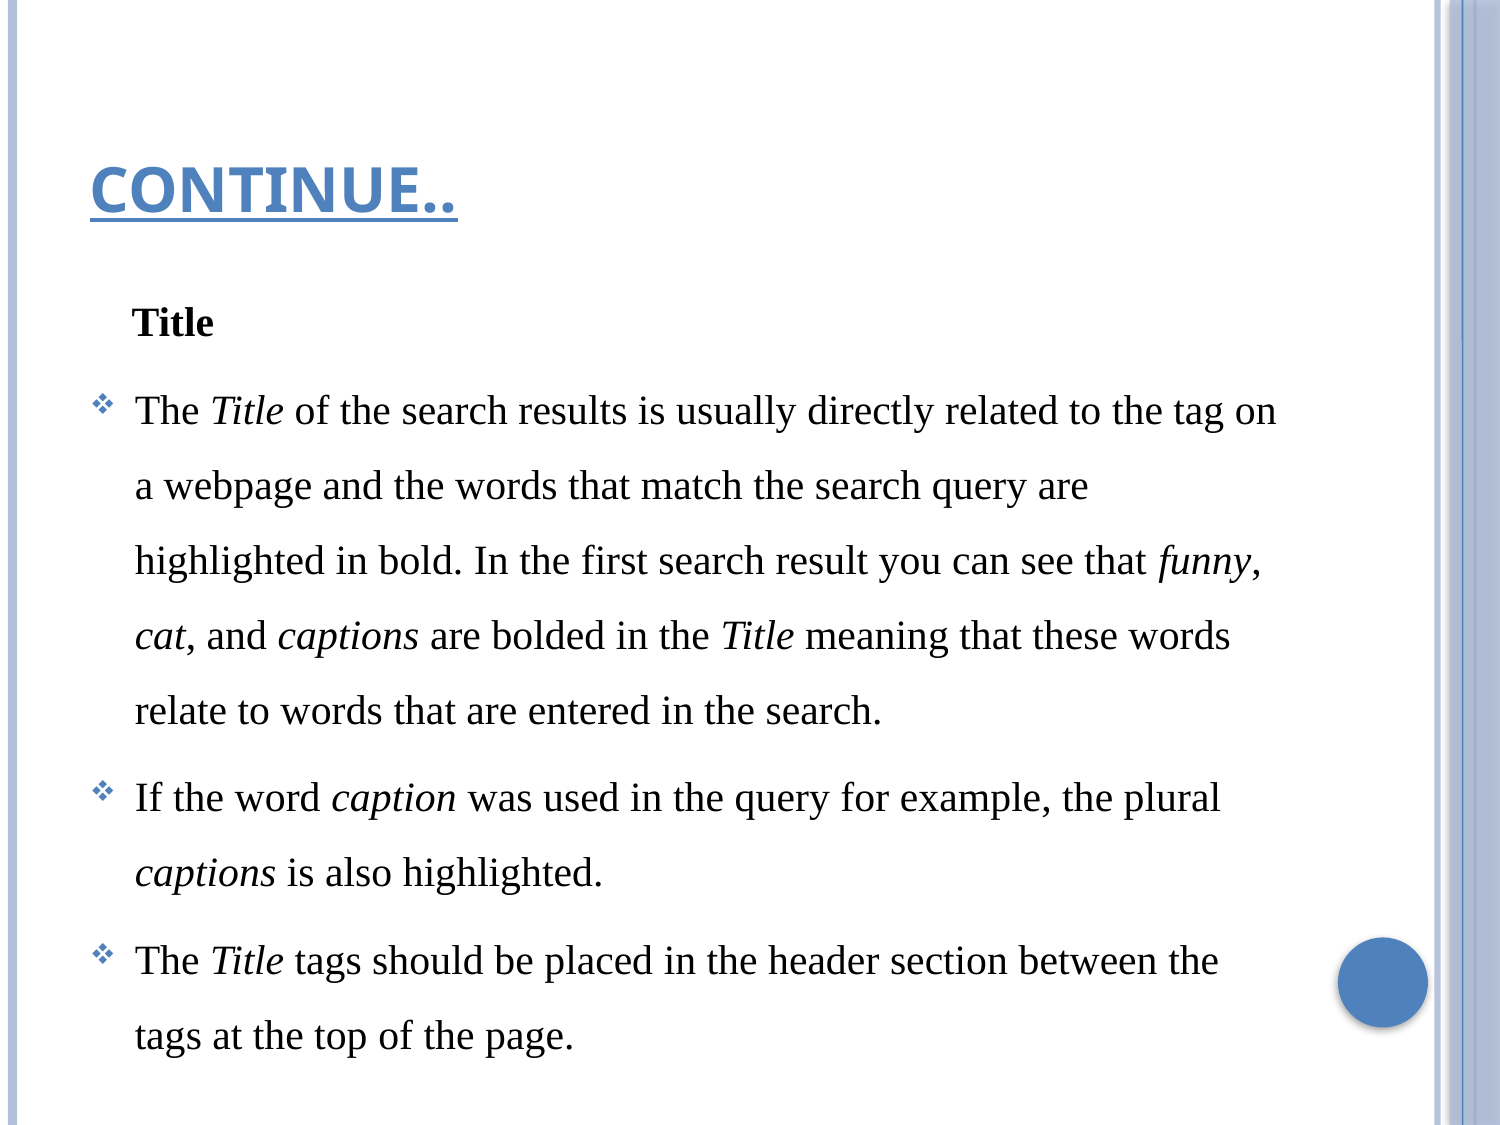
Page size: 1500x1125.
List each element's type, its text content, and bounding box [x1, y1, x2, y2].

title Continue.. [75, 45, 1300, 233]
list Title The Title of the search results is usually directly related to the tag on a webpage and the words that match the search query are highlighted in bold. In the first search result you can see that funny, cat, and captions are bolded in the Title meaning that these words relate to words that are entered in the search. If the word caption was used in the query for example, the plural captions is also highlighted. The Title tags should be placed in the header section between the tags at the top of the page. [75, 262, 1300, 1062]
